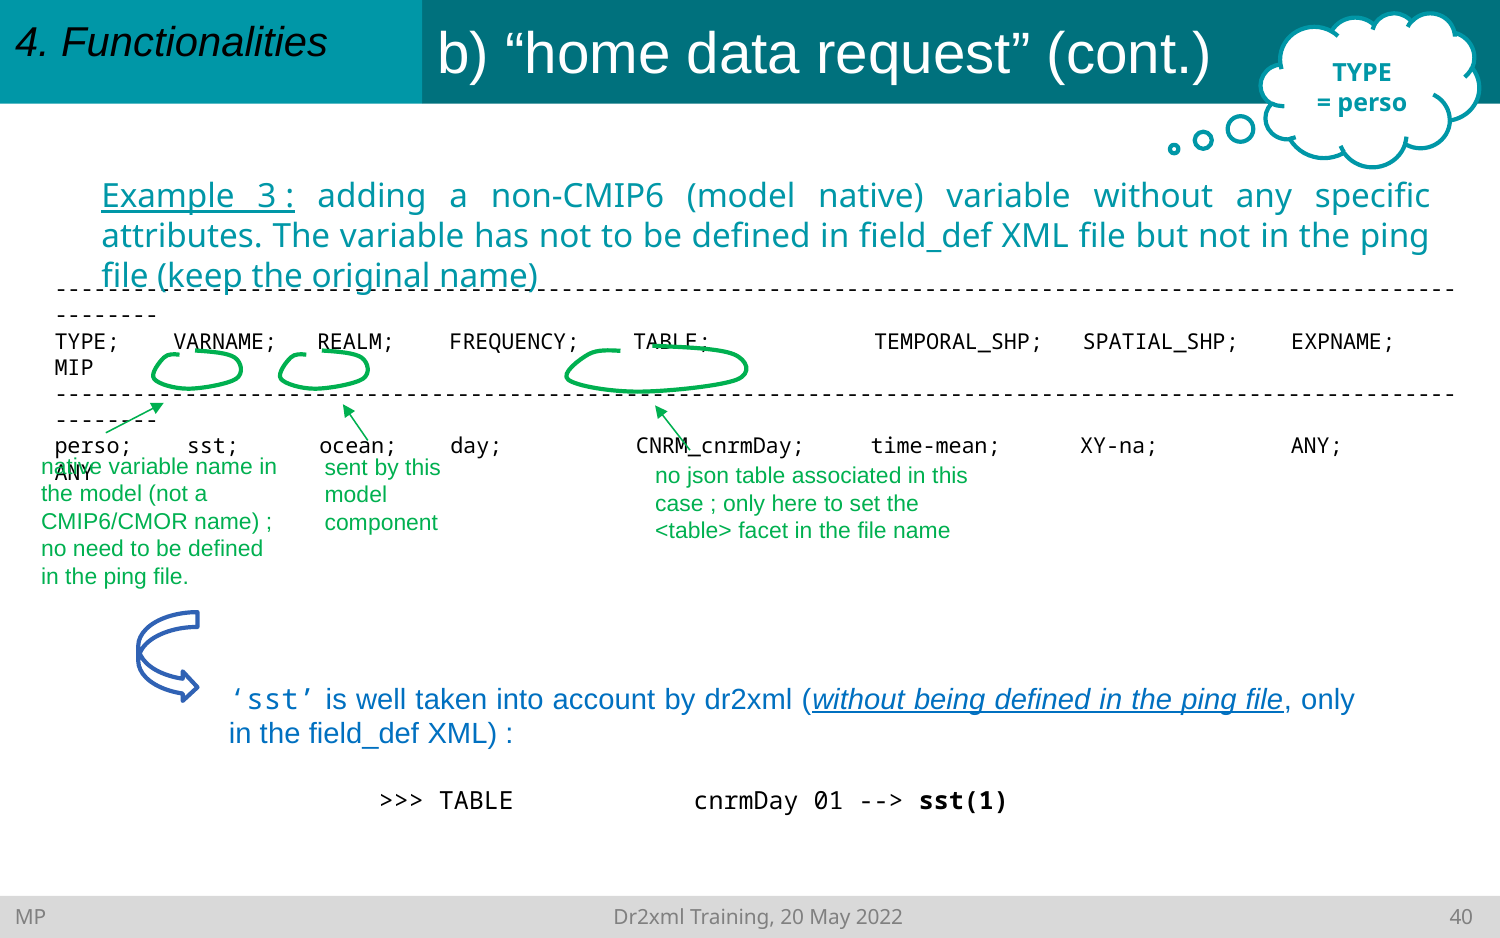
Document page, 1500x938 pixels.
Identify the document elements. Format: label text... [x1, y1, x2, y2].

text_box TYPE = perso [1192, 129, 1214, 151]
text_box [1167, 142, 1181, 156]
text_box [151, 348, 243, 391]
text_box 4. Functionalities [0, 0, 423, 104]
text_box Example 3 : adding a non-CMIP6 (model native) variable without any specific attributes. The variable has not to be defined in field_def XML file but not in the ping file (keep the original name) [86, 166, 1448, 302]
text_box sent by this model component [309, 444, 477, 542]
text_box no json table associated in this case ; only here to set the <table> facet in the file name [640, 453, 986, 551]
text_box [105, 402, 165, 433]
text_box native variable name in the model (not a CMIP6/CMOR name) ; no need to be defined in the ping file. [26, 443, 295, 596]
text_box MP Dr2xml Training, 20 May 2022 39 [0, 895, 1500, 938]
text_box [654, 405, 691, 451]
text_box ‘sst’ is well taken into account by dr2xml (without being defined in the ping file, only in the field_def XML) : >>> TABLE cnrmDay 01 --> sst(1) [214, 672, 1370, 823]
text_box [342, 403, 369, 441]
title b) “home data request” (cont.) [423, 0, 1500, 104]
text_box [564, 343, 749, 394]
text_box [277, 348, 370, 391]
text_box TYPE = perso [1225, 114, 1256, 144]
text_box [136, 610, 200, 703]
text_box TYPE = perso [1258, 11, 1482, 166]
text_box -------------------------------------------------------------------------------------------------------------------- TYPE; VARNAME; REALM; FREQUENCY; TABLE; TEMPORAL_SHP; SPATIAL_SHP; EXPNAME; MIP -------------------------------------------------------------------------------------------------------------------- perso; sst; ocean; day; CNRM_cnrmDay; time-mean; XY-na; ANY; ANY [39, 267, 1480, 492]
